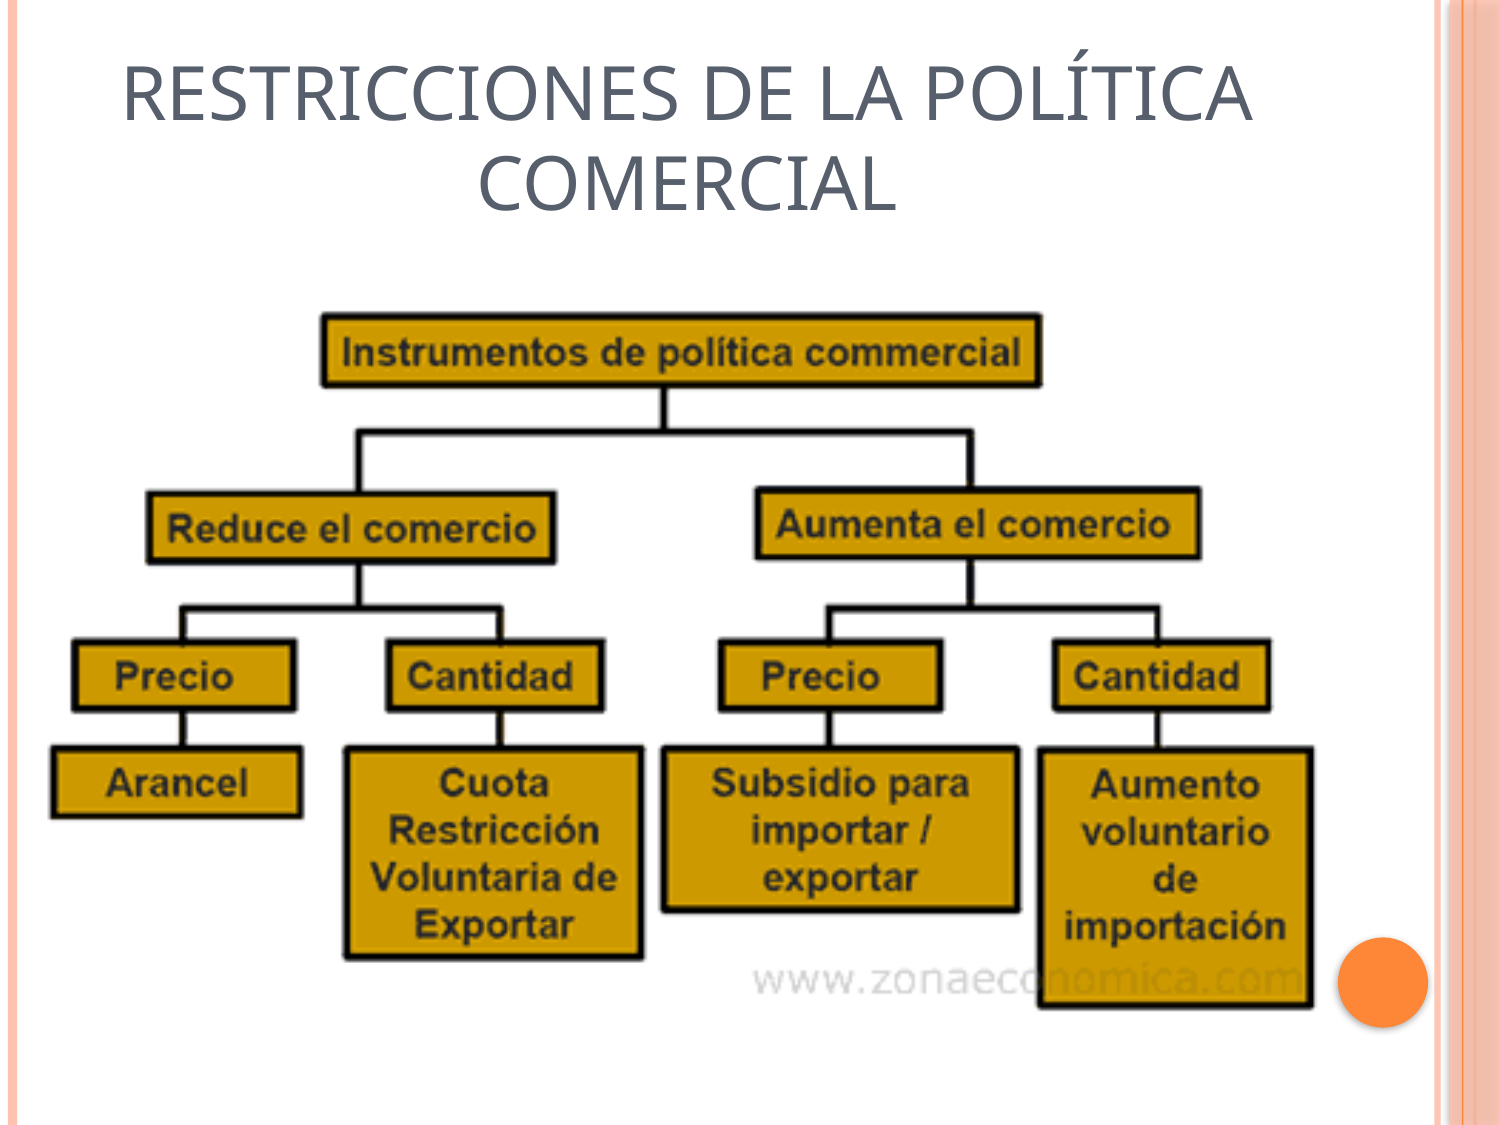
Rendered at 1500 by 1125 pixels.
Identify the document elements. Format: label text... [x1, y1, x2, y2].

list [45, 303, 1330, 1021]
title Restricciones de la Política Comercial [75, 45, 1300, 233]
